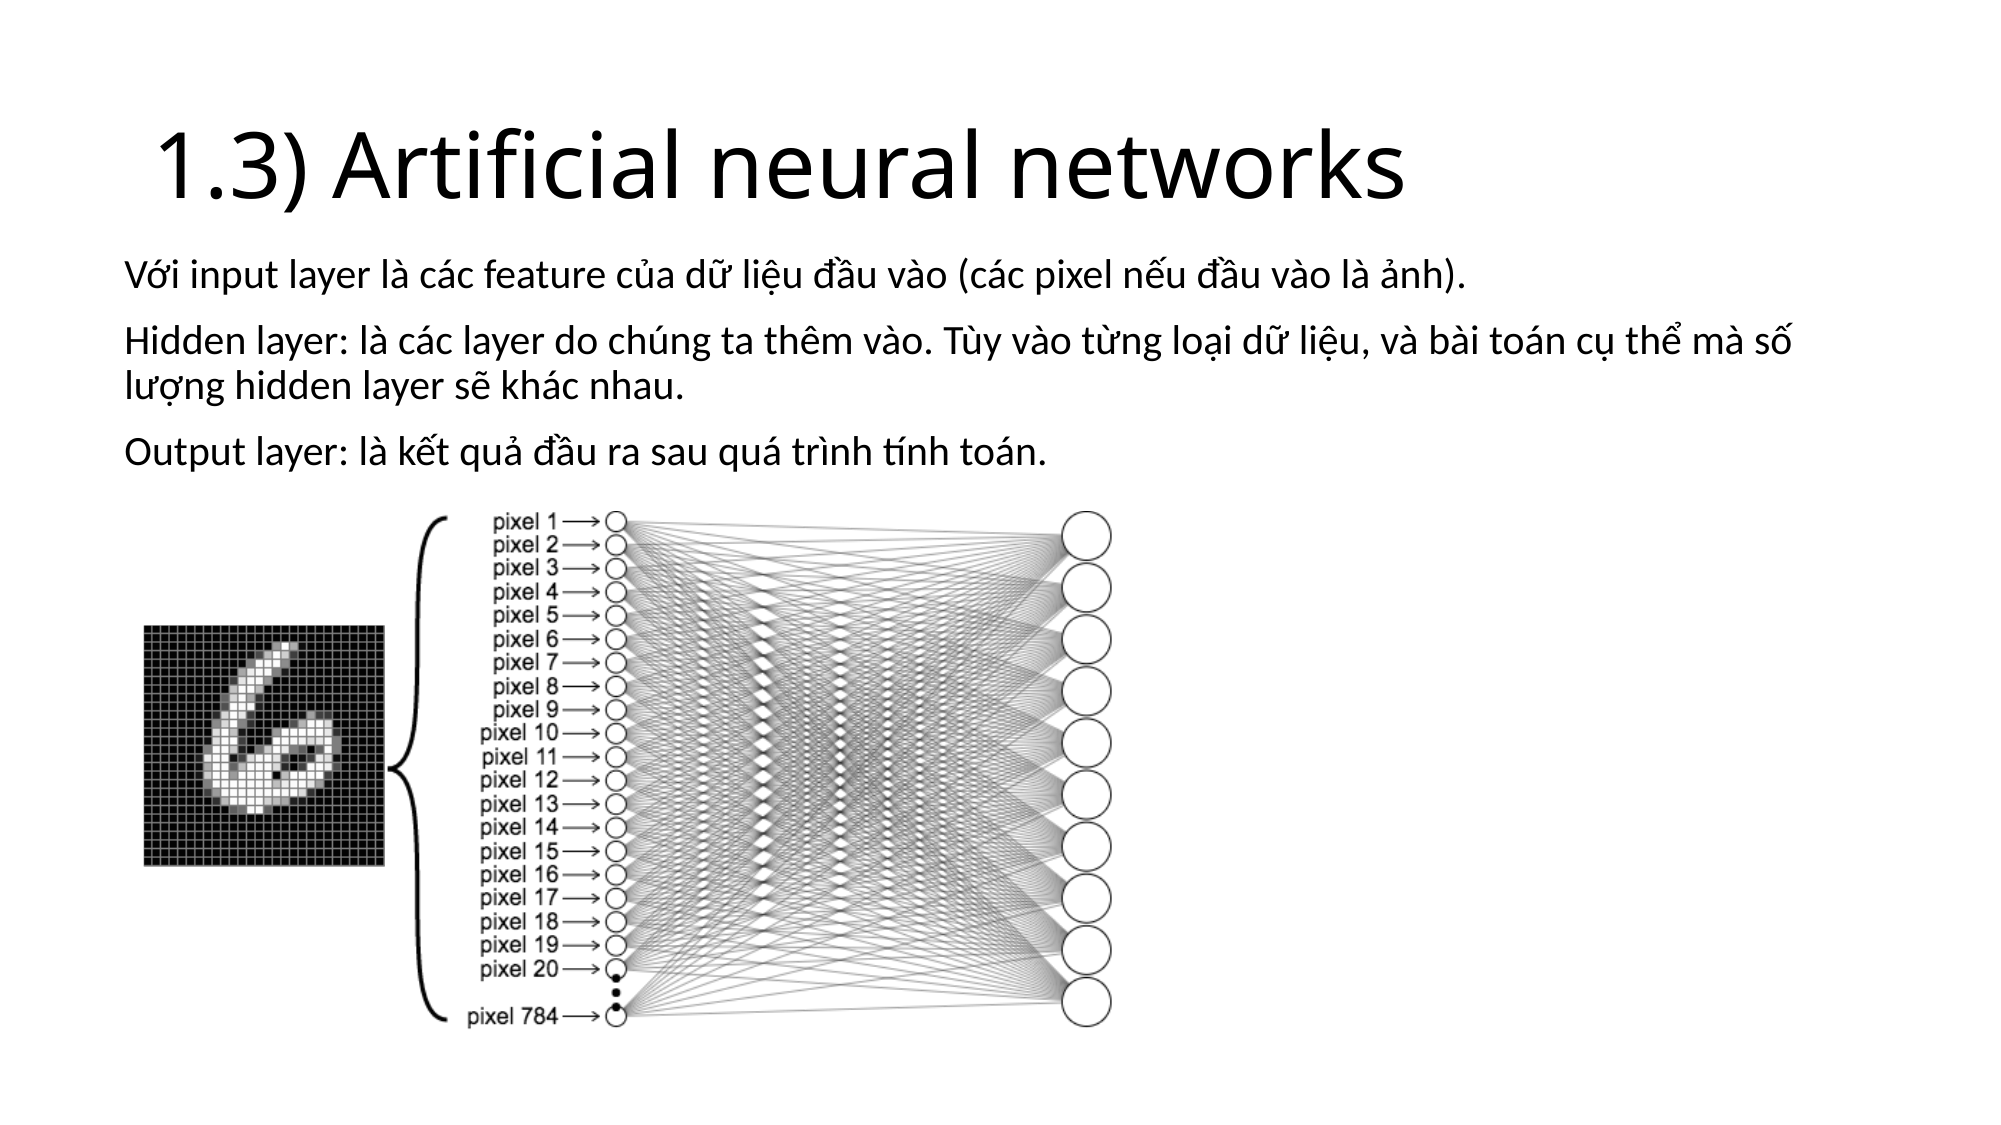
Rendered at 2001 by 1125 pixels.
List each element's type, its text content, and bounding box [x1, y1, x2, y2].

title 1.3) Artificial neural networks [137, 59, 1863, 278]
list Với input layer là các feature của dữ liệu đầu vào (các pixel nếu đầu vào là ảnh). Hidden layer: là các layer do chúng ta thêm vào. Tùy vào từng loại dữ liệu, và bài toán cụ thể mà số lượng hidden layer sẽ khác nhau. Output layer: là kết quả đầu ra sau quá trình tính toán. [109, 244, 1835, 959]
picture [137, 511, 1129, 1043]
